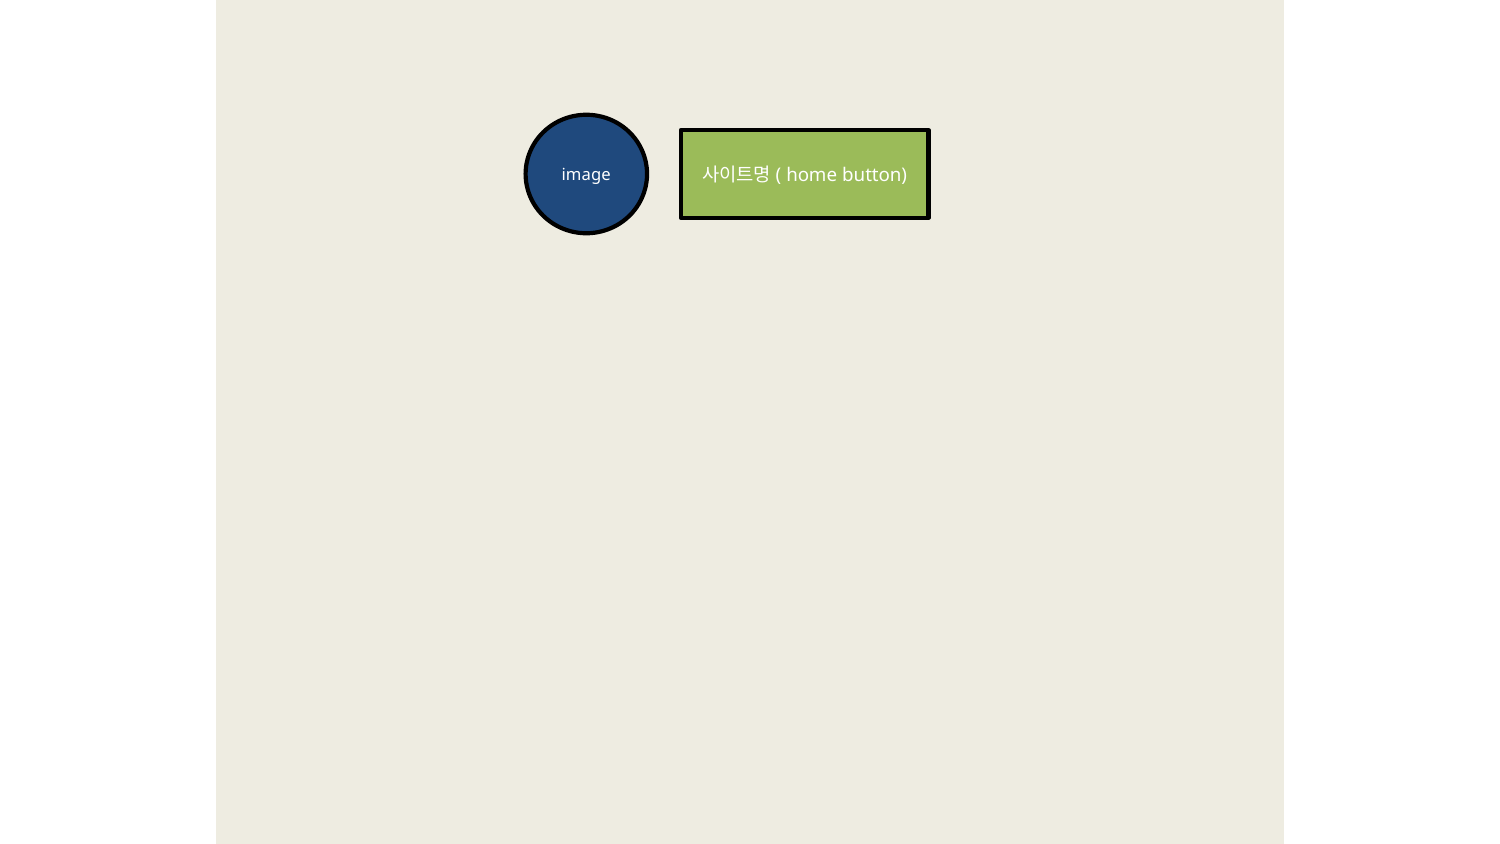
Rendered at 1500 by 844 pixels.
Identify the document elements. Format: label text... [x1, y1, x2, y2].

text_box [216, 0, 1284, 844]
text_box 사이트명( home button) [679, 128, 931, 220]
text_box image [523, 112, 650, 236]
